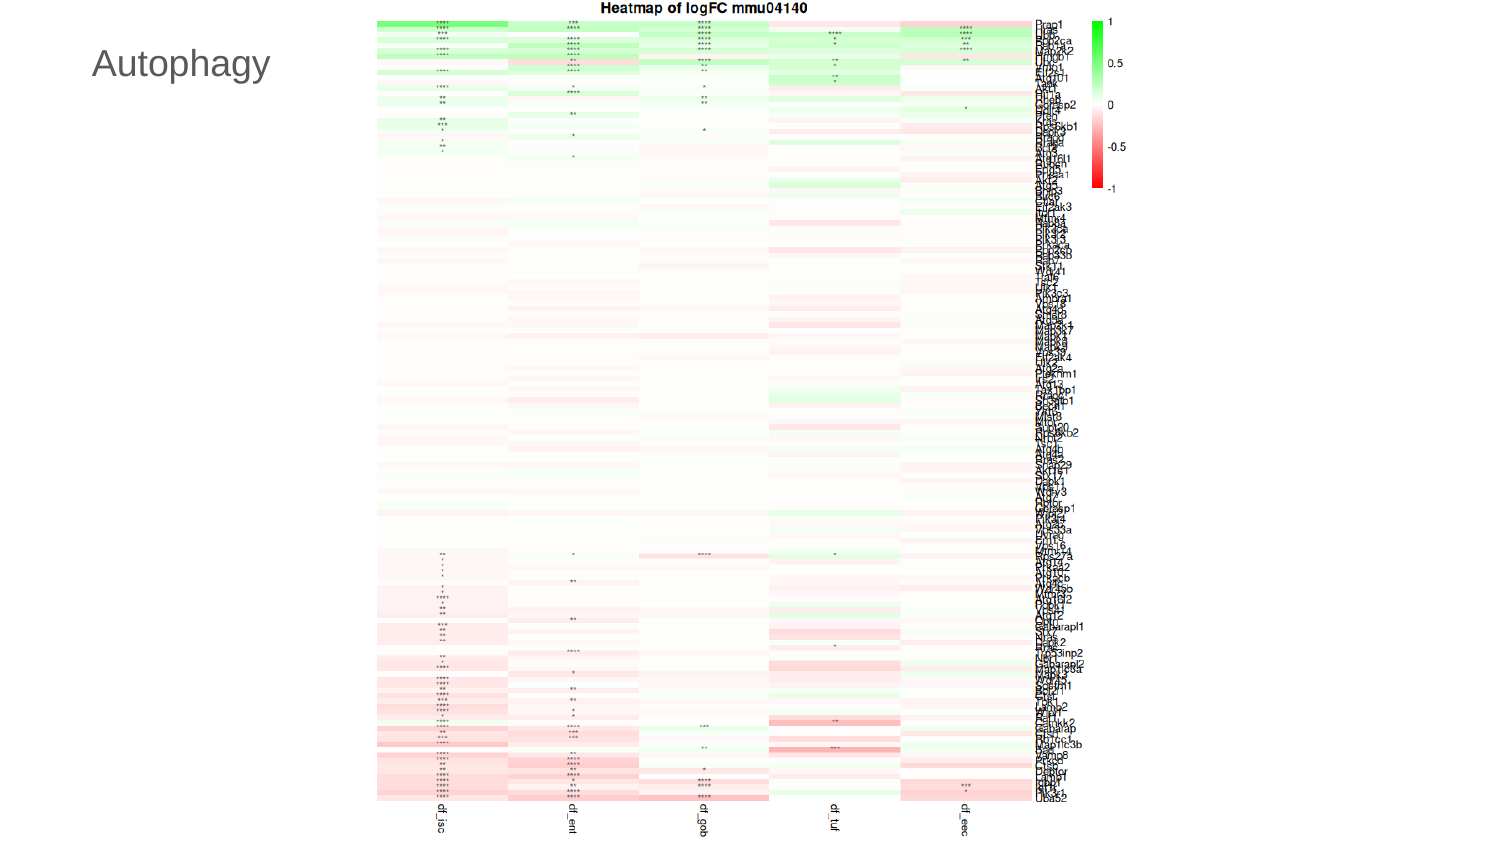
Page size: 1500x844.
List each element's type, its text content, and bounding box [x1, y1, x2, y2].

picture [371, 0, 1129, 844]
text_box Autophagy [46, 23, 317, 170]
